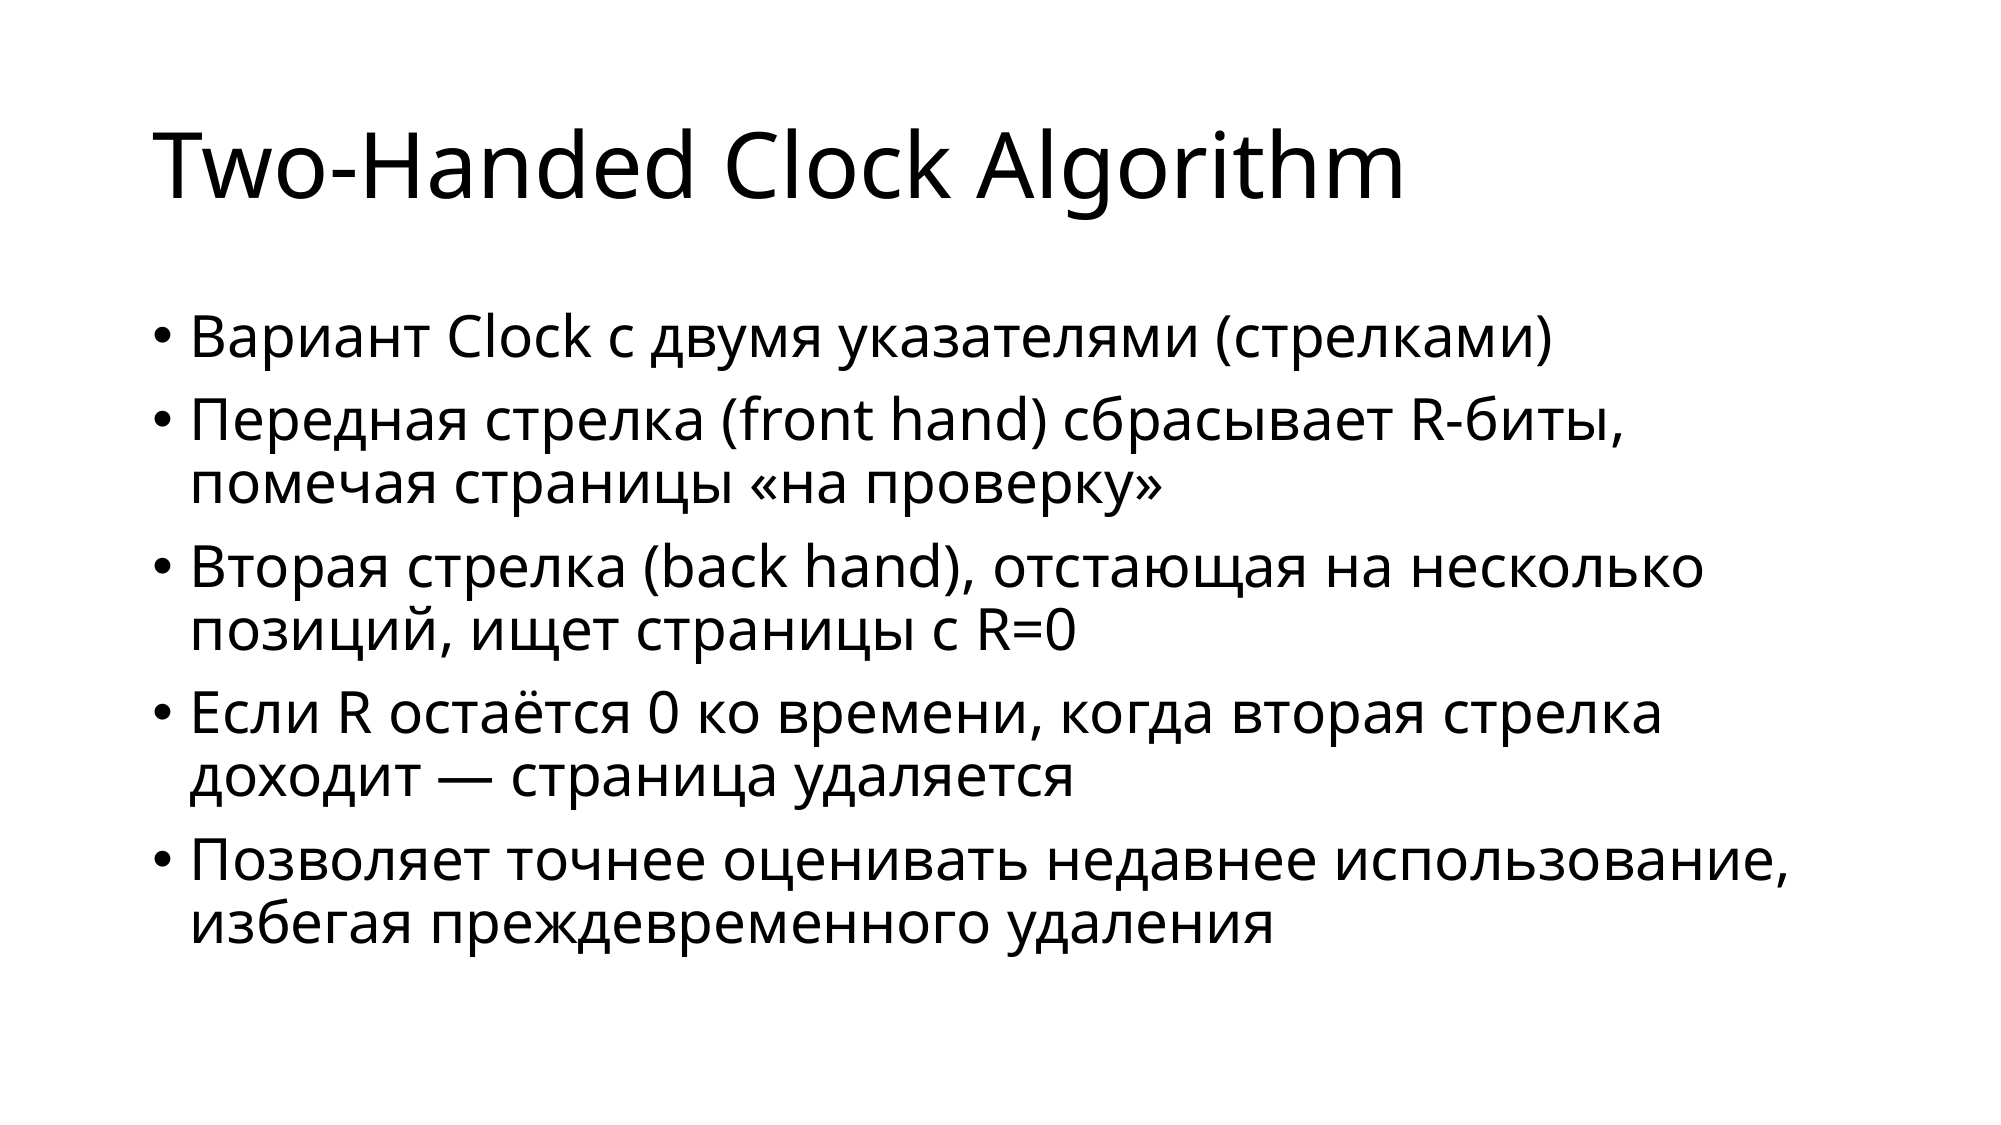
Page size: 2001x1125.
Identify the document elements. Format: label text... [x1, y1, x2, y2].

list Вариант Clock с двумя указателями (стрелками) Передная стрелка (front hand) сбрасывает R-биты, помечая страницы «на проверку» Вторая стрелка (back hand), отстающая на несколько позиций, ищет страницы с R=0 Если R остаётся 0 ко времени, когда вторая стрелка доходит — страница удаляется Позволяет точнее оценивать недавнее использование, избегая преждевременного удаления [137, 299, 1863, 1014]
title Two-Handed Clock Algorithm [137, 59, 1863, 278]
